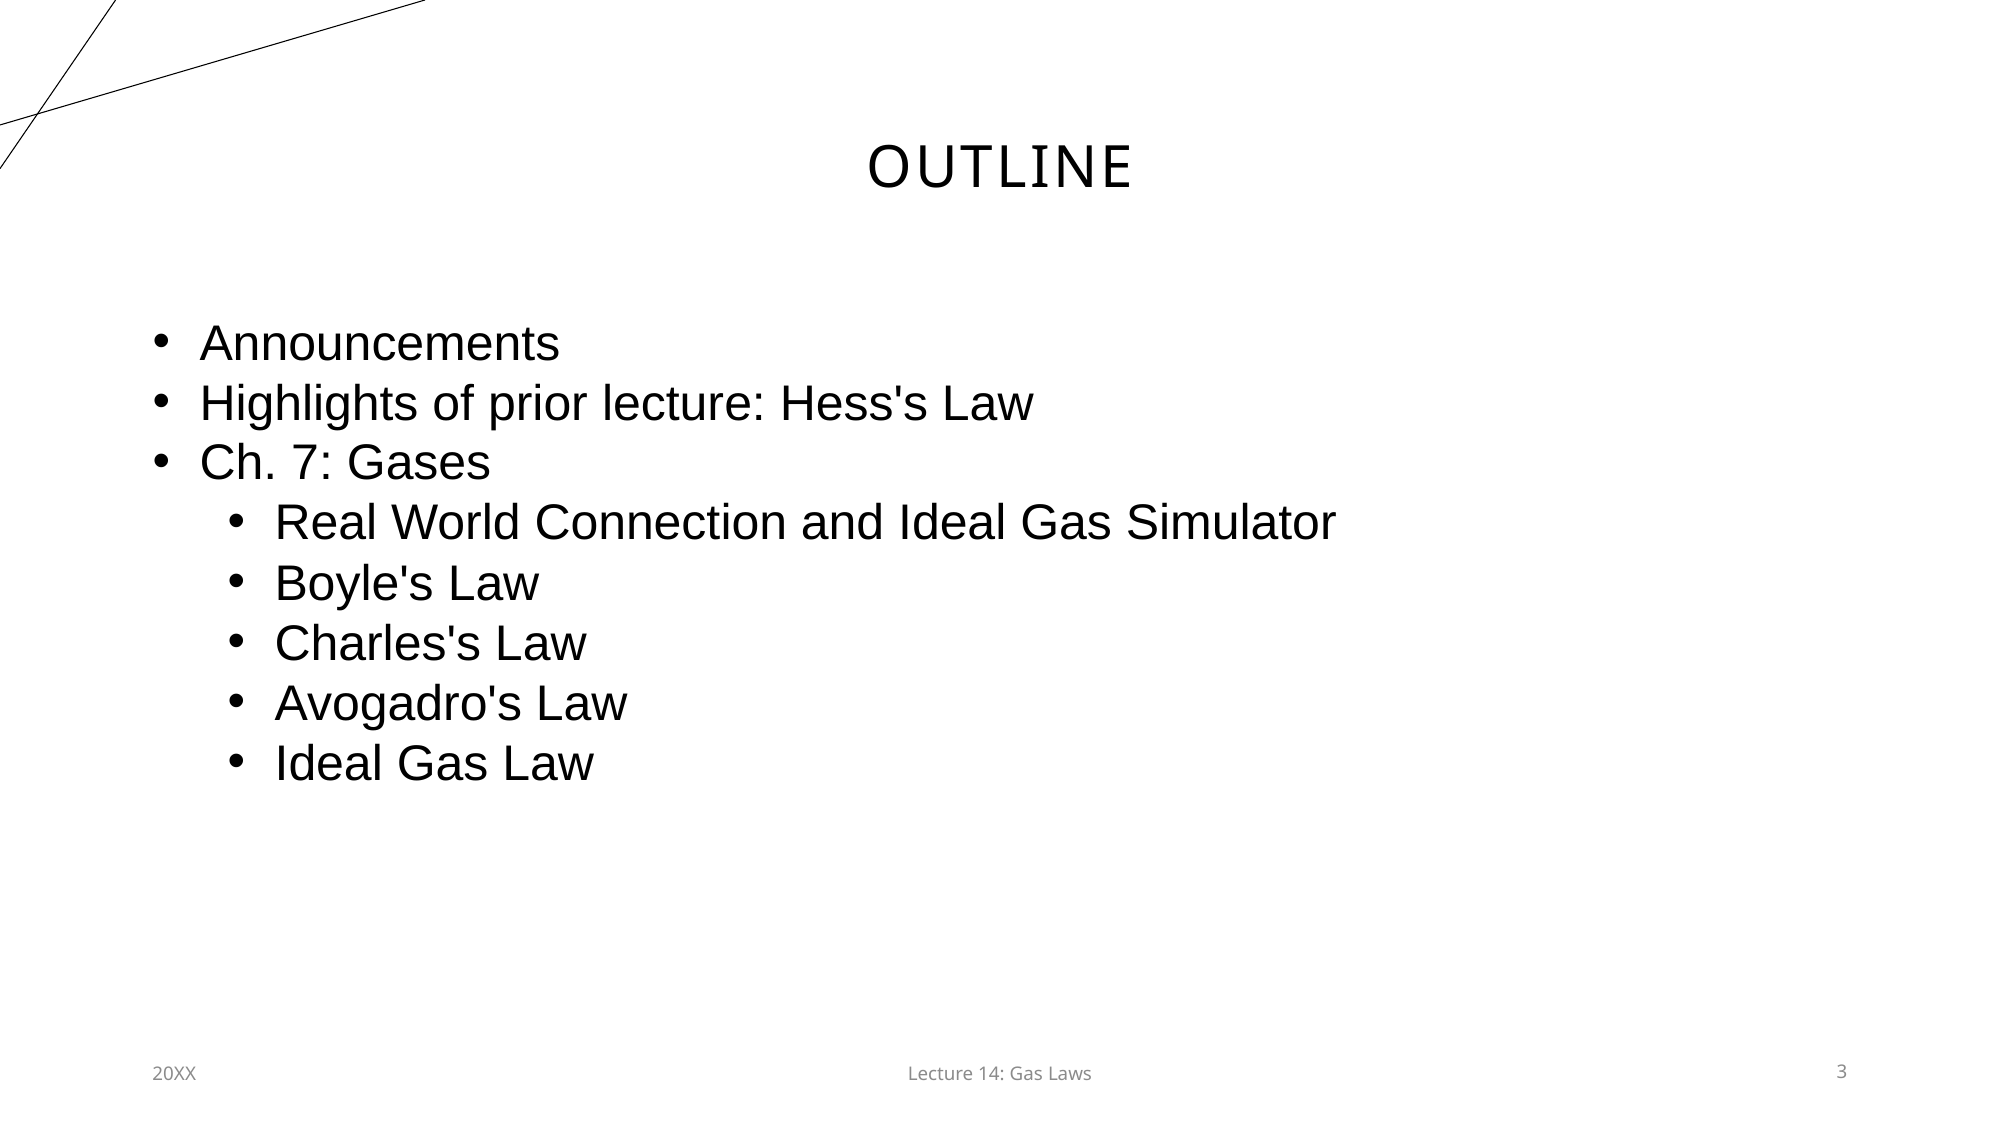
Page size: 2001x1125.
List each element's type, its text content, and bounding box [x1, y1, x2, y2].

text_box Announcements Highlights of prior lecture: Hess's Law Ch. 7: Gases Real World Connection and Ideal Gas Simulator Boyle's Law Charles's Law Avogadro's Law Ideal Gas Law [137, 302, 1858, 858]
title Outline [137, 59, 1863, 278]
slide_number 20XX [137, 1042, 588, 1103]
slide_number 3 [1412, 1042, 1863, 1103]
footer Lecture 14: Gas Laws​ [662, 1042, 1338, 1103]
